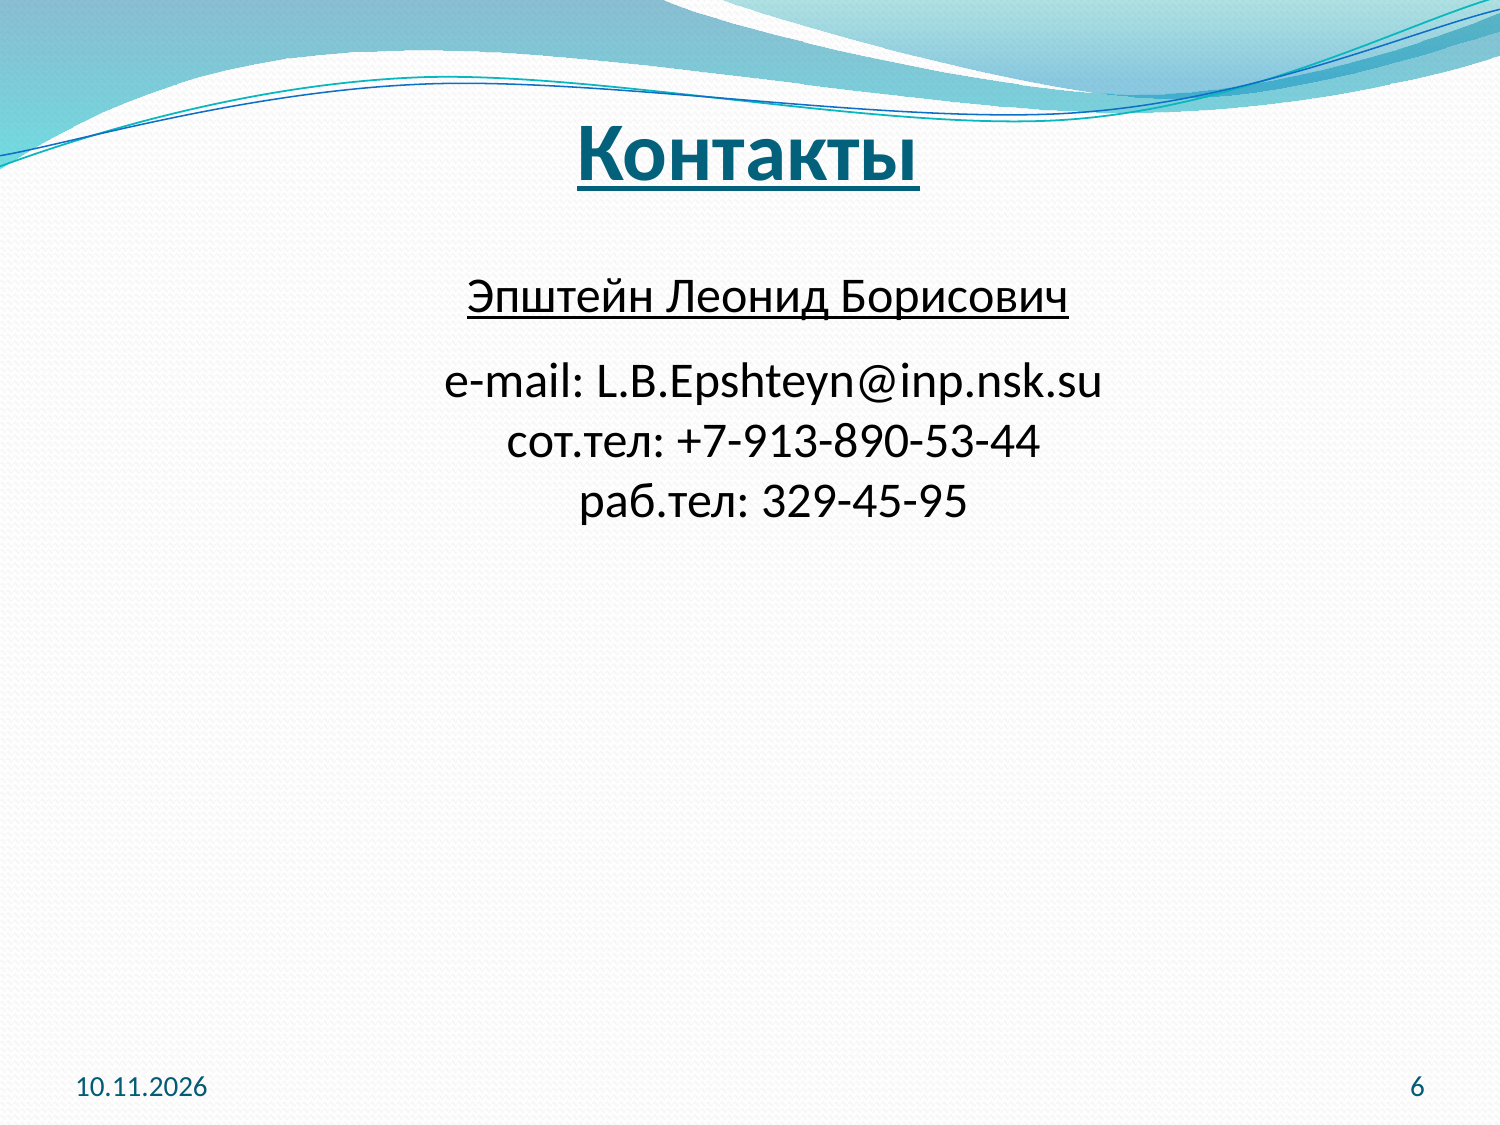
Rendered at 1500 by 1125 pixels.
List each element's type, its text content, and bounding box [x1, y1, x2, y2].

text_box Контакты [549, 90, 948, 205]
text_box Эпштейн Леонид Борисович e-mail: L.B.Epshteyn@inp.nsk.su сот.тел: +7-913-890-53-44 раб.тел: 329-45-95 [265, 255, 1282, 536]
slide_number 6 [1299, 1042, 1425, 1103]
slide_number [75, 1042, 425, 1103]
